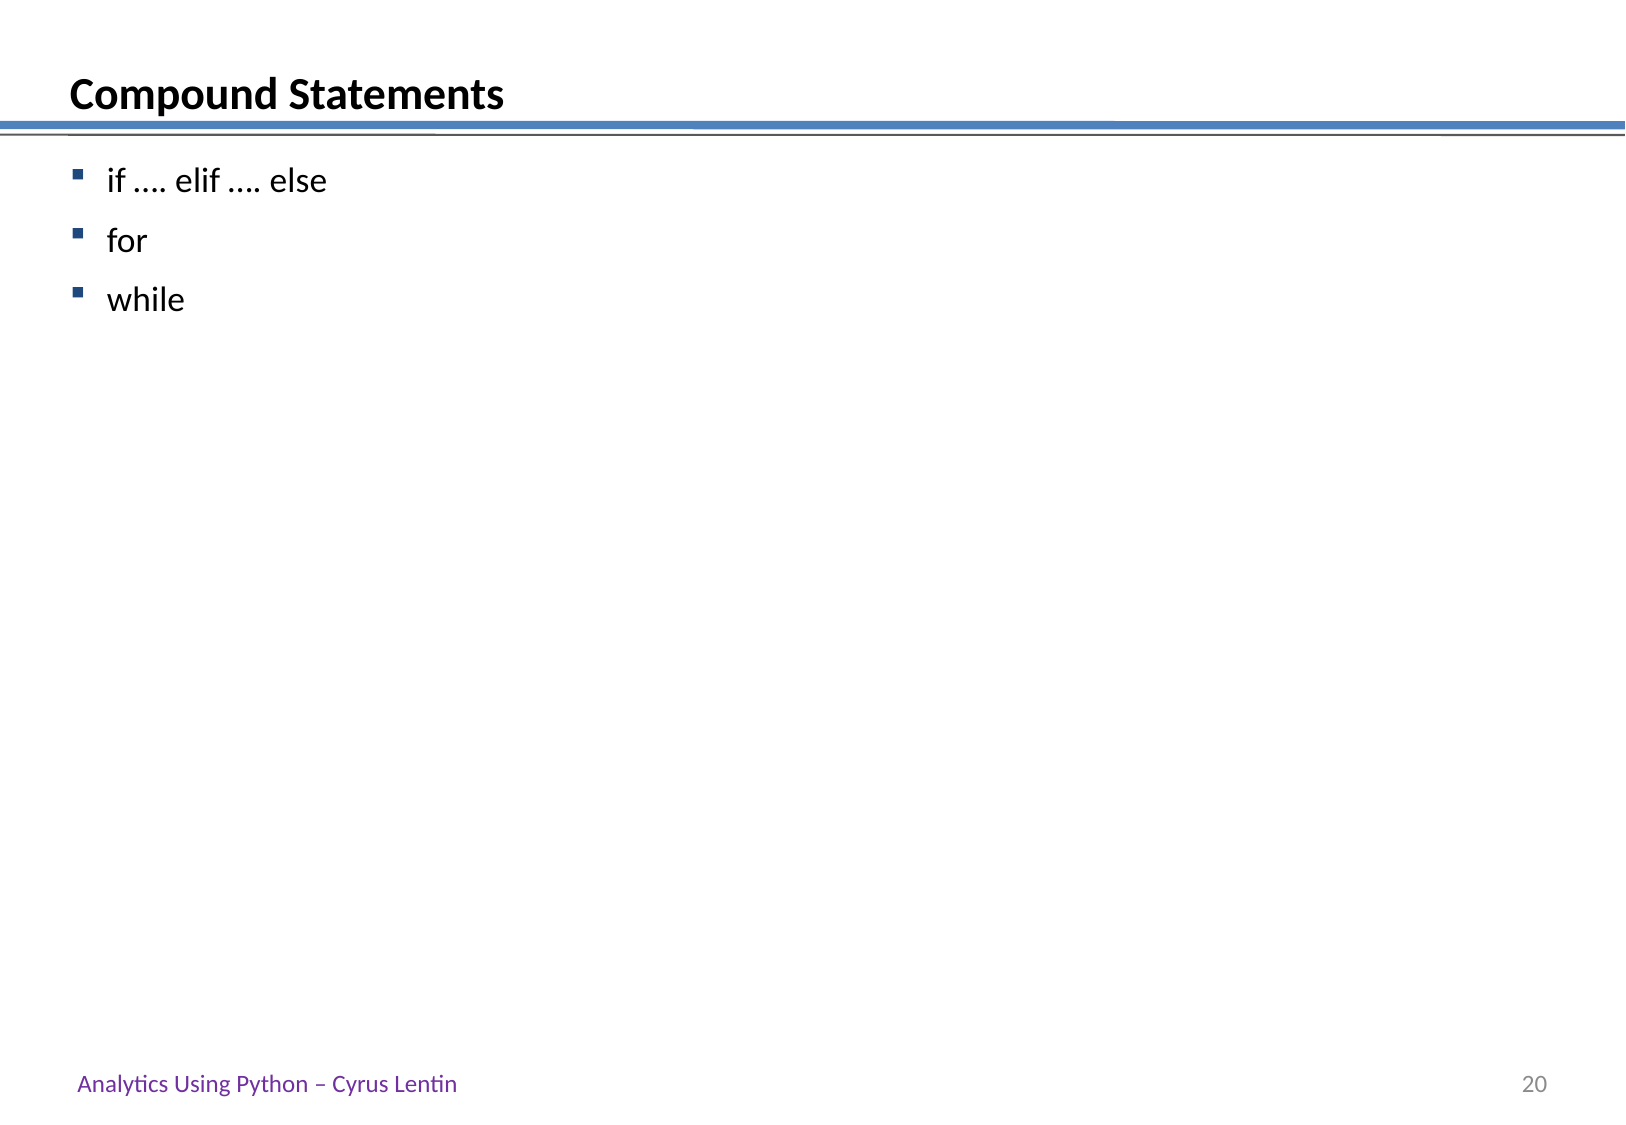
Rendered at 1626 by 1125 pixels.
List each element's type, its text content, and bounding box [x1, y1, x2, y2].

title Compound Statements [62, 10, 1563, 126]
list if …. elif …. else for while [62, 149, 1563, 1050]
slide_number 19 [1164, 1062, 1563, 1103]
footer Analytics Using Python – Cyrus Lentin [62, 1062, 575, 1103]
